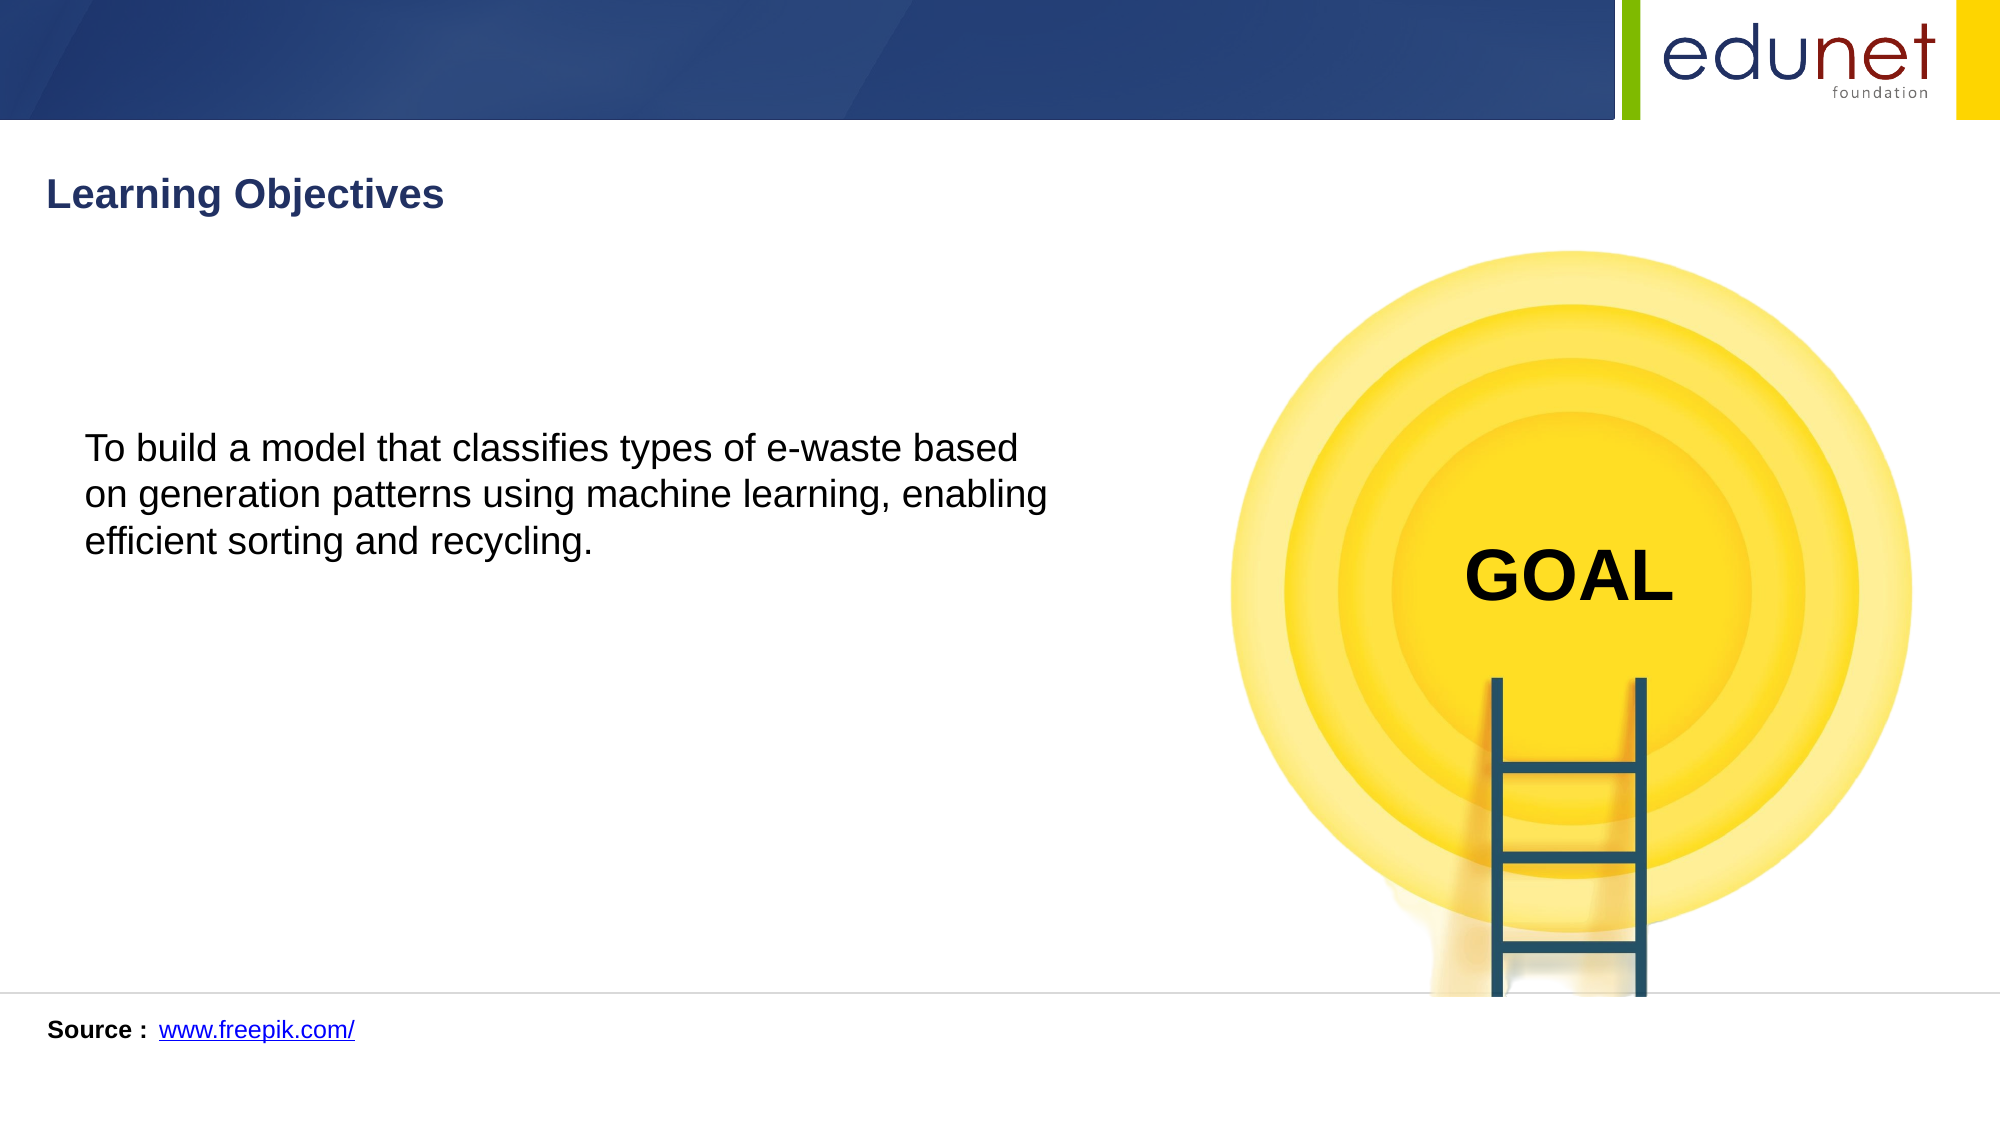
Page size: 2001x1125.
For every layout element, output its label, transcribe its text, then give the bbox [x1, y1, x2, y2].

text_box www.freepik.com/ [144, 1006, 447, 1052]
text_box Source : [32, 1006, 144, 1052]
picture [1652, 12, 1948, 108]
text_box To build a model that classifies types of e-waste based on generation patterns using machine learning, enabling efficient sorting and recycling. [69, 414, 1072, 570]
text_box Learning Objectives [31, 159, 467, 225]
picture [1204, 236, 1944, 997]
